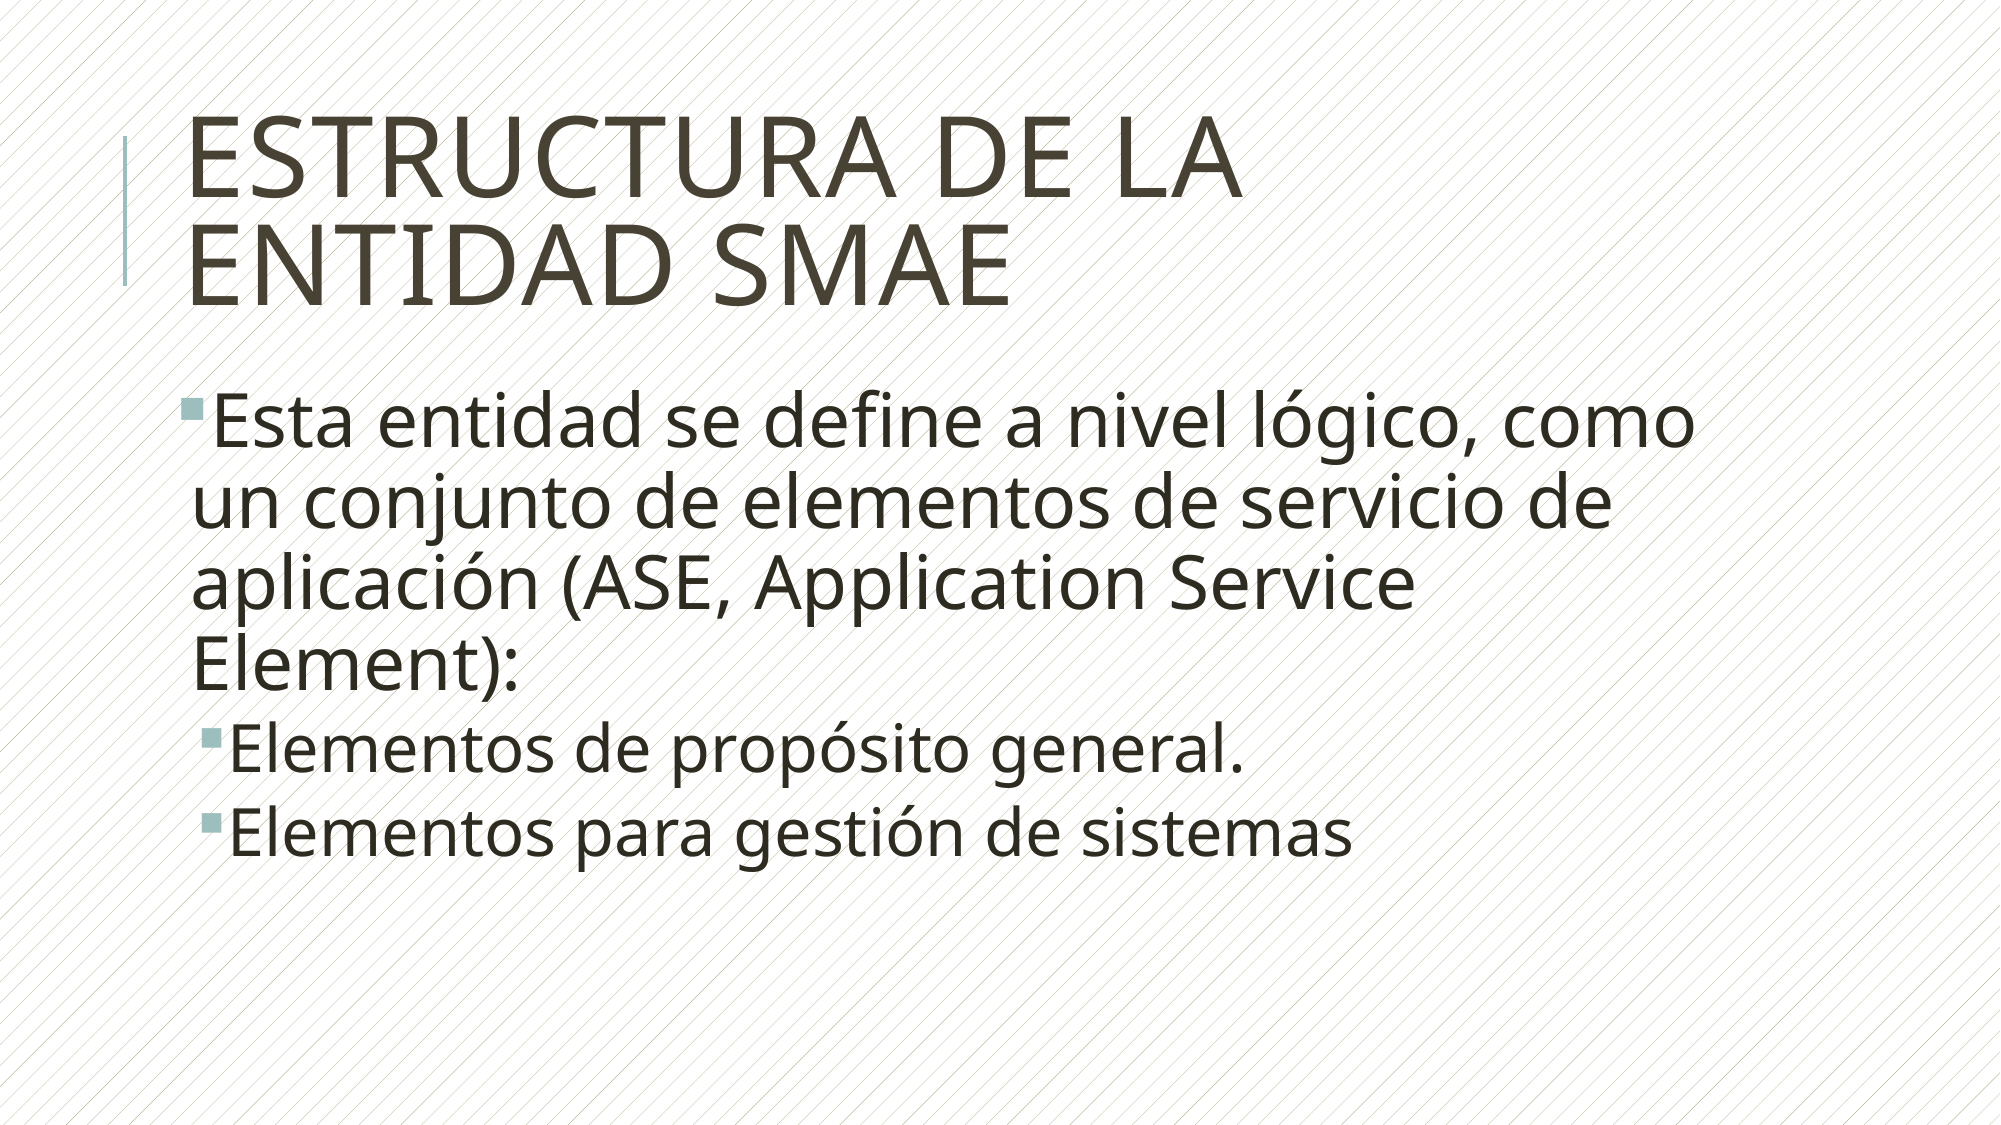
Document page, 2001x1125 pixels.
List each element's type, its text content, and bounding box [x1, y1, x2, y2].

list Esta entidad se define a nivel lógico, como un conjunto de elementos de servicio de aplicación (ASE, Application Service Element): Elementos de propósito general. Elementos para gestión de sistemas [168, 375, 1763, 1035]
title ESTRUCTURA DE LA ENTIDAD SMAE [168, 96, 1763, 342]
